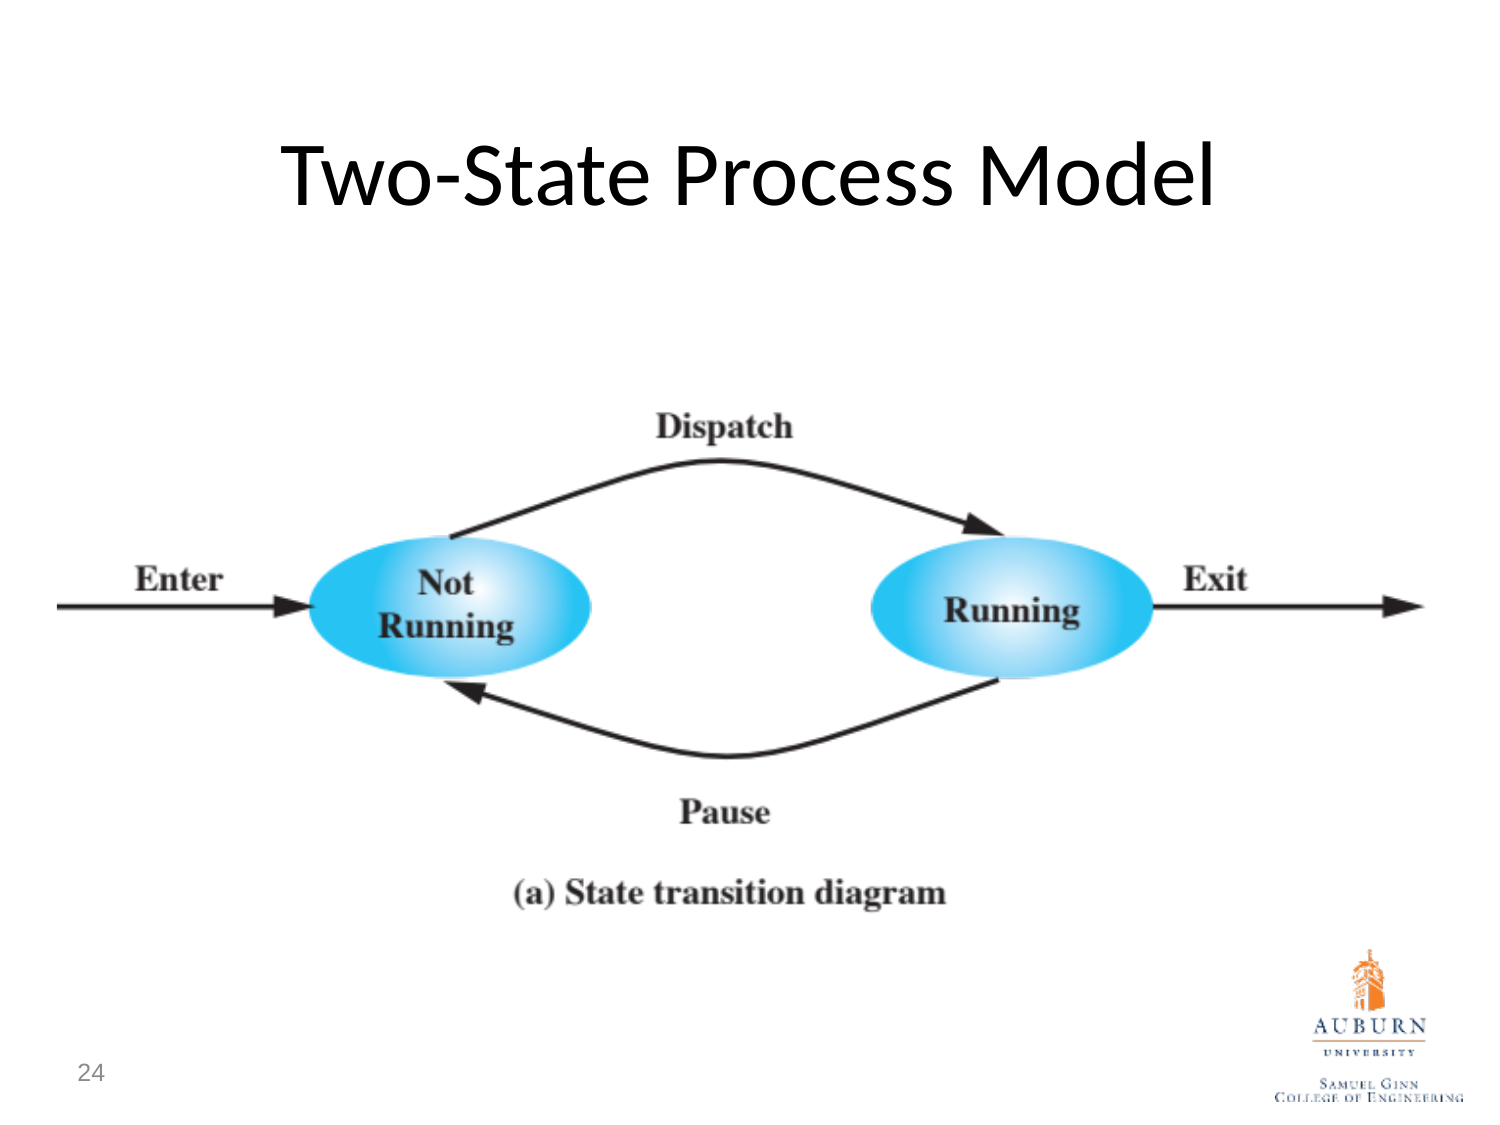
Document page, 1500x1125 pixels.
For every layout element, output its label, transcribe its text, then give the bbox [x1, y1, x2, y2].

picture [1275, 949, 1463, 1102]
slide_number 24 [62, 1041, 413, 1102]
title Two-State Process Model [108, 74, 1392, 263]
picture [56, 362, 1500, 944]
